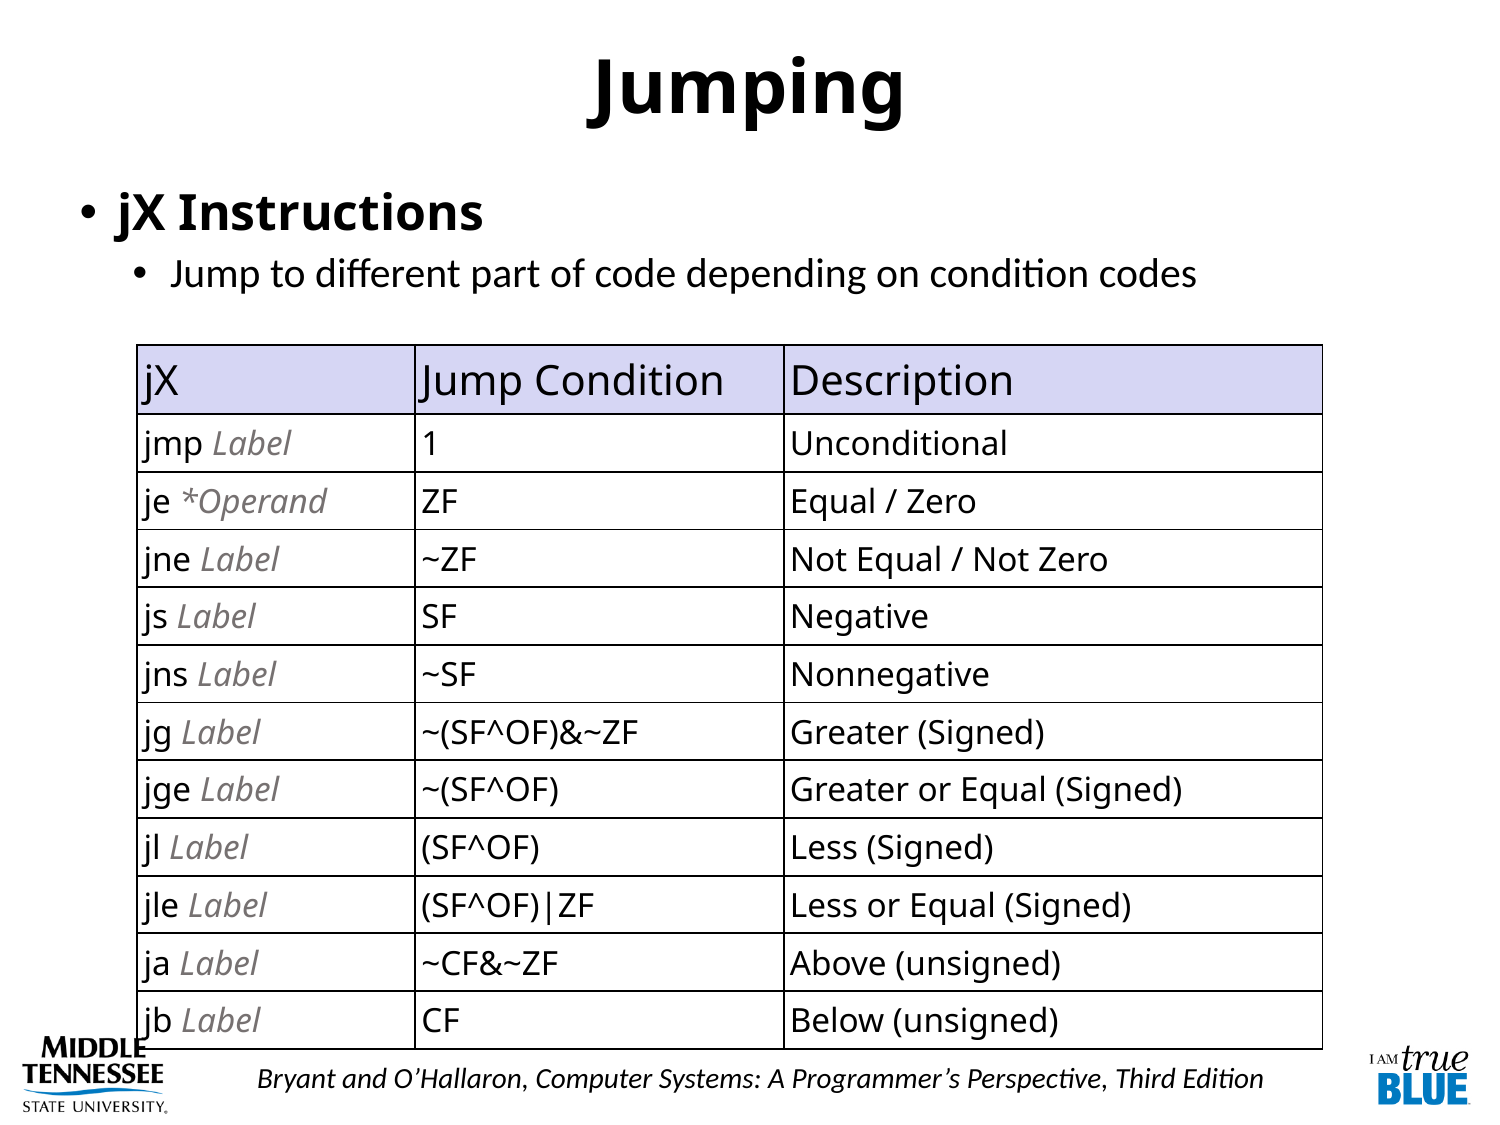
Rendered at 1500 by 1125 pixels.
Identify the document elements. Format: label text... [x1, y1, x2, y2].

table_cell Not Equal / Not Zero [785, 530, 1322, 586]
table_cell 1 [416, 415, 783, 471]
table_cell jge Label [138, 761, 414, 817]
table_cell (SF^OF)|ZF [416, 877, 783, 932]
table_cell jl Label [138, 819, 414, 875]
table_cell ~(SF^OF)&~ZF [416, 703, 783, 759]
table_cell Less (Signed) [785, 819, 1322, 875]
list jX Instructions Jump to different part of code depending on condition codes [64, 179, 1440, 322]
table_cell Negative [785, 588, 1322, 644]
table_cell ~SF [416, 646, 783, 702]
table_cell jne Label [138, 530, 414, 586]
table_cell jns Label [138, 646, 414, 702]
table_header jX [138, 346, 414, 413]
table_cell Greater (Signed) [785, 703, 1322, 759]
table_cell Above (unsigned) [785, 934, 1322, 990]
table_cell CF [416, 992, 783, 1048]
table_cell jb Label [138, 992, 414, 1048]
table_cell ZF [416, 473, 783, 529]
table_cell SF [416, 588, 783, 644]
table_cell Nonnegative [785, 646, 1322, 702]
picture [8, 1027, 174, 1122]
table_cell ja Label [138, 934, 414, 990]
table_cell jg Label [138, 703, 414, 759]
table_cell jle Label [138, 877, 414, 932]
table_cell Below (unsigned) [785, 992, 1322, 1048]
table_cell Less or Equal (Signed) [785, 877, 1322, 932]
table_cell Unconditional [785, 415, 1322, 471]
table_cell Equal / Zero [785, 473, 1322, 529]
table_cell ~ZF [416, 530, 783, 586]
table_header Jump Condition [416, 346, 783, 413]
title Jumping [0, 0, 1500, 180]
table_cell je *Operand [138, 473, 414, 529]
table_cell jmp Label [138, 415, 414, 471]
table_cell ~(SF^OF) [416, 761, 783, 817]
table_header Description [785, 346, 1322, 413]
table_cell (SF^OF) [416, 819, 783, 875]
picture [1360, 1034, 1485, 1115]
table_cell ~CF&~ZF [416, 934, 783, 990]
table_cell Greater or Equal (Signed) [785, 761, 1322, 817]
table_cell js Label [138, 588, 414, 644]
